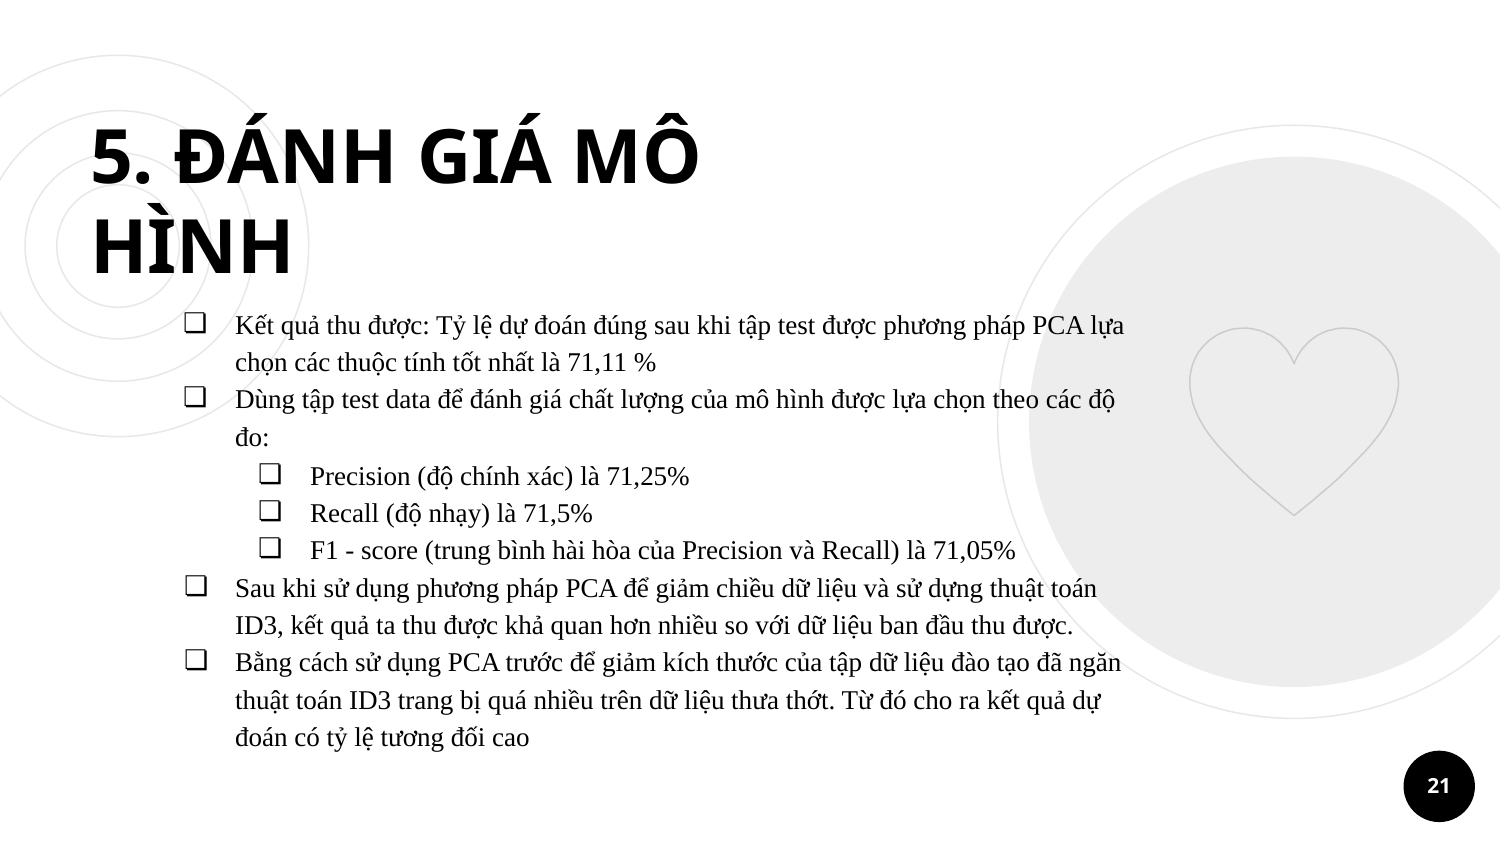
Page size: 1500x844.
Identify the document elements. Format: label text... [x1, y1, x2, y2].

text_box Kết quả thu được: Tỷ lệ dự đoán đúng sau khi tập test được phương pháp PCA lựa chọn các thuộc tính tốt nhất là 71,11 % Dùng tập test data để đánh giá chất lượng của mô hình được lựa chọn theo các độ đo: Precision (độ chính xác) là 71,25% Recall (độ nhạy) là 71,5% F1 - score (trung bình hài hòa của Precision và Recall) là 71,05% Sau khi sử dụng phương pháp PCA để giảm chiều dữ liệu và sử dựng thuật toán ID3, kết quả ta thu được khả quan hơn nhiều so với dữ liệu ban đầu thu được. Bằng cách sử dụng PCA trước để giảm kích thước của tập dữ liệu đào tạo đã ngăn thuật toán ID3 trang bị quá nhiều trên dữ liệu thưa thớt. Từ đó cho ra kết quả dự đoán có tỷ lệ tương đối cao [145, 287, 1141, 802]
slide_number ‹#› [1403, 750, 1475, 823]
title 5. ĐÁNH GIÁ MÔ HÌNH [75, 191, 932, 304]
